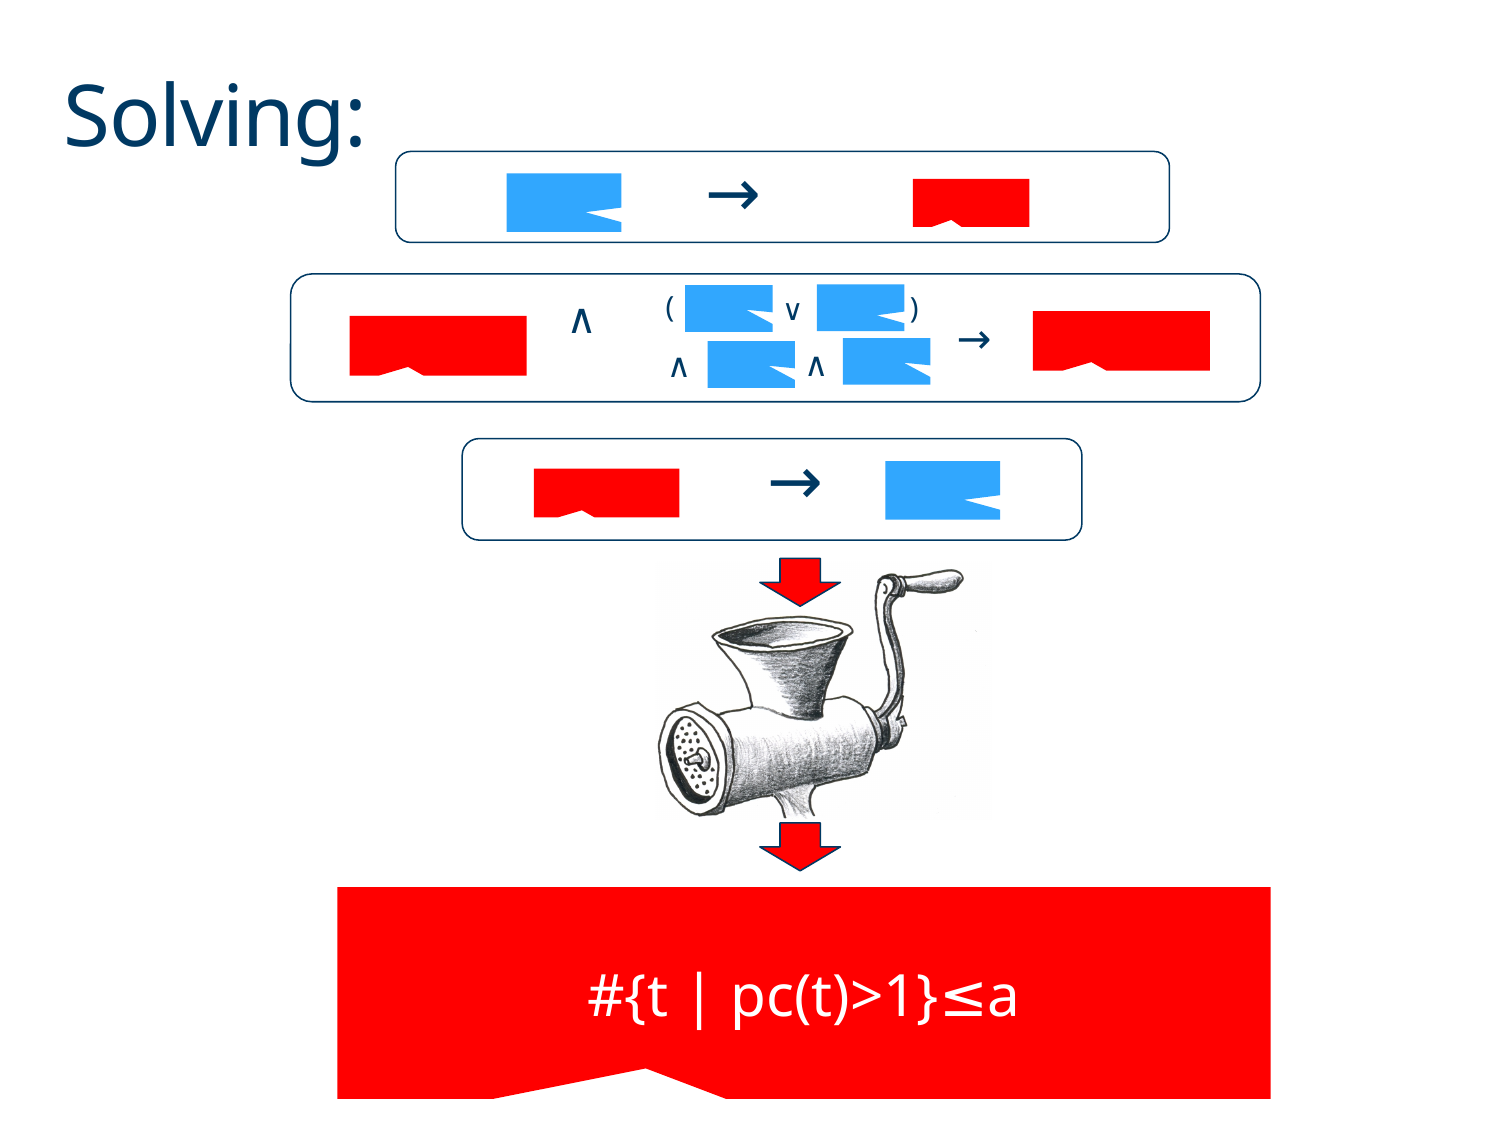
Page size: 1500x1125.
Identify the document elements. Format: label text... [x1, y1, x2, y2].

title Solving: [63, 72, 1436, 168]
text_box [395, 141, 1170, 243]
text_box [209, 851, 1271, 1100]
text_box [759, 822, 842, 851]
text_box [461, 430, 1083, 541]
picture [654, 561, 993, 820]
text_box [290, 273, 1261, 402]
text_box [779, 557, 822, 561]
